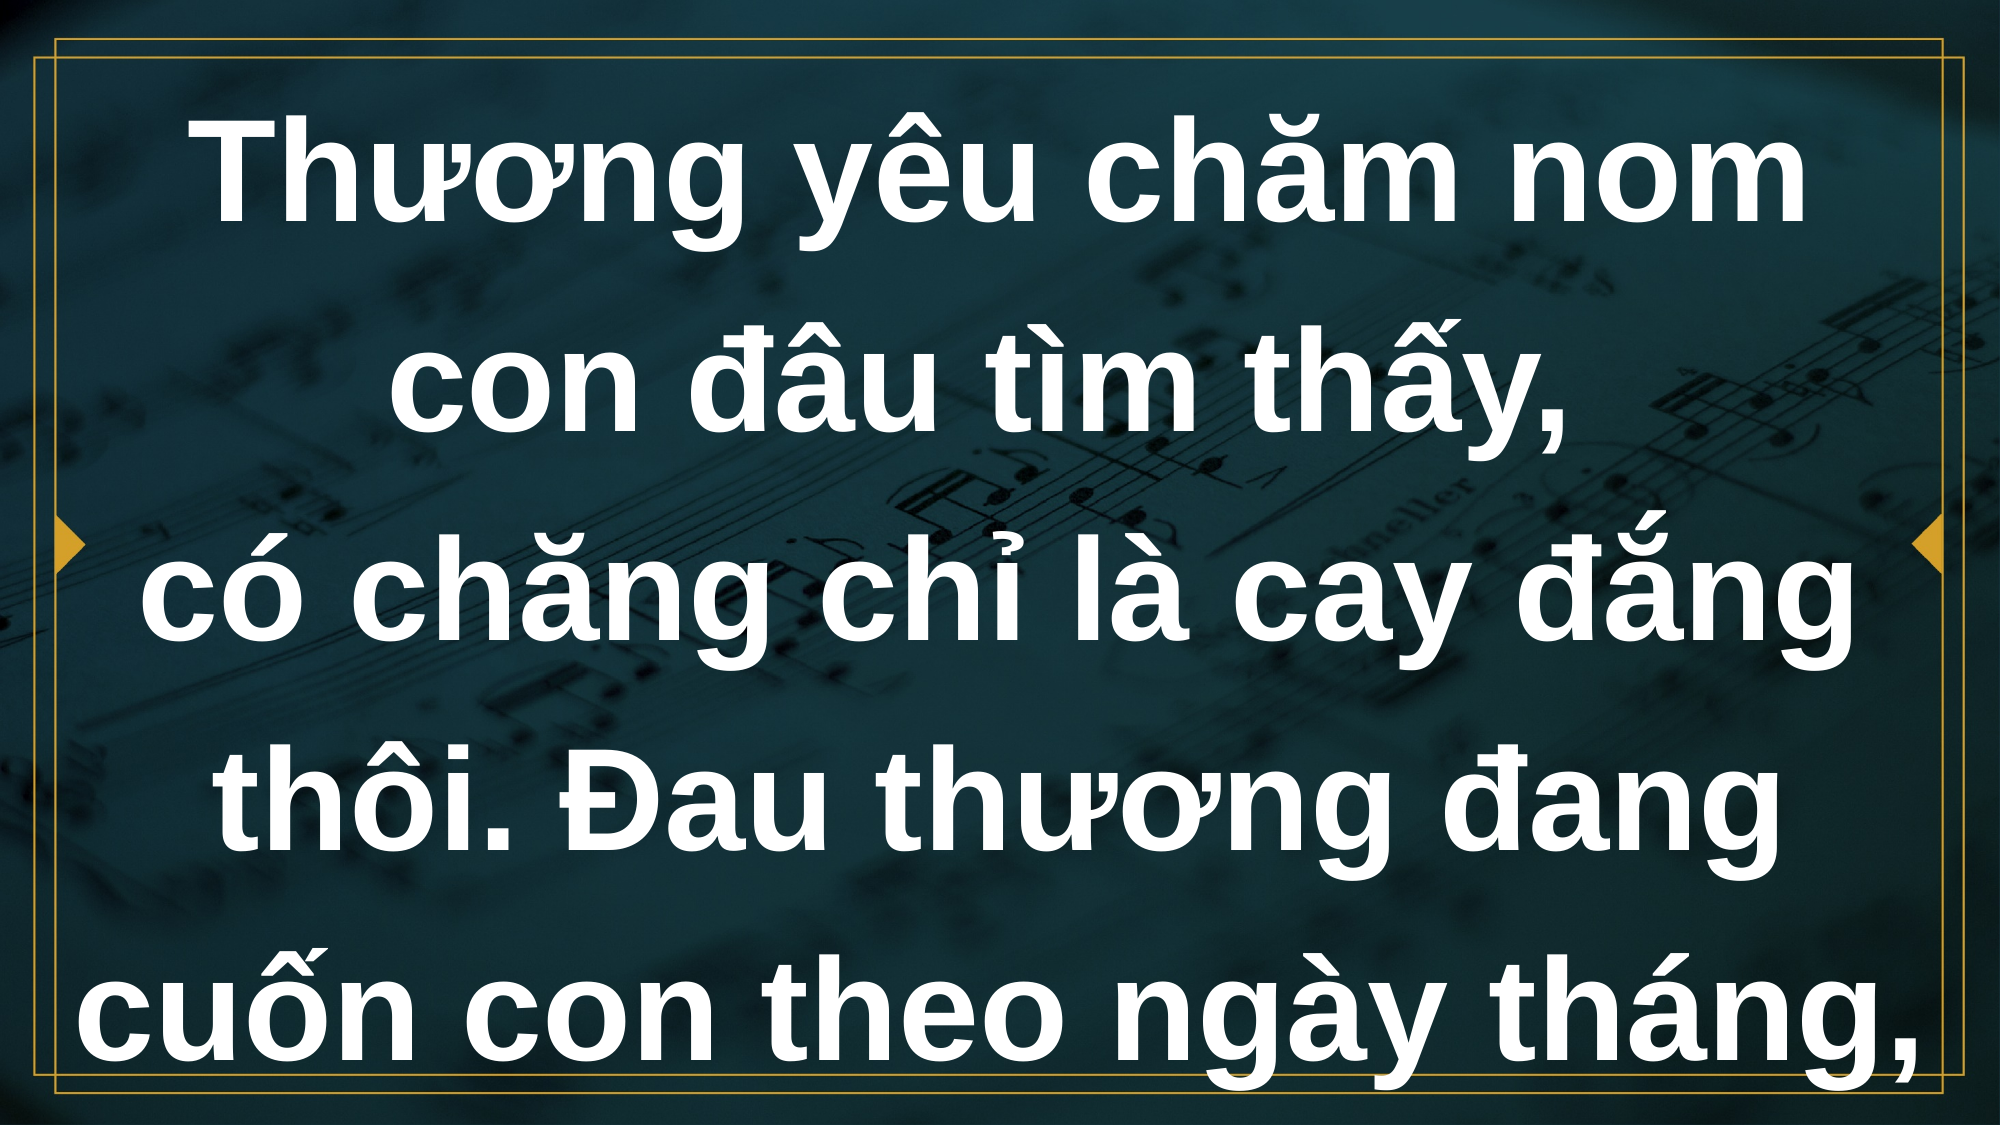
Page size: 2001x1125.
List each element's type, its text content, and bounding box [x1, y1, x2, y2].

title Thương yêu chăm nom con đâu tìm thấy, có chăng chỉ là cay đắng thôi. Đau thương đang cuốn con theo ngày tháng, [55, 53, 1945, 1077]
picture [0, 0, 2000, 1125]
